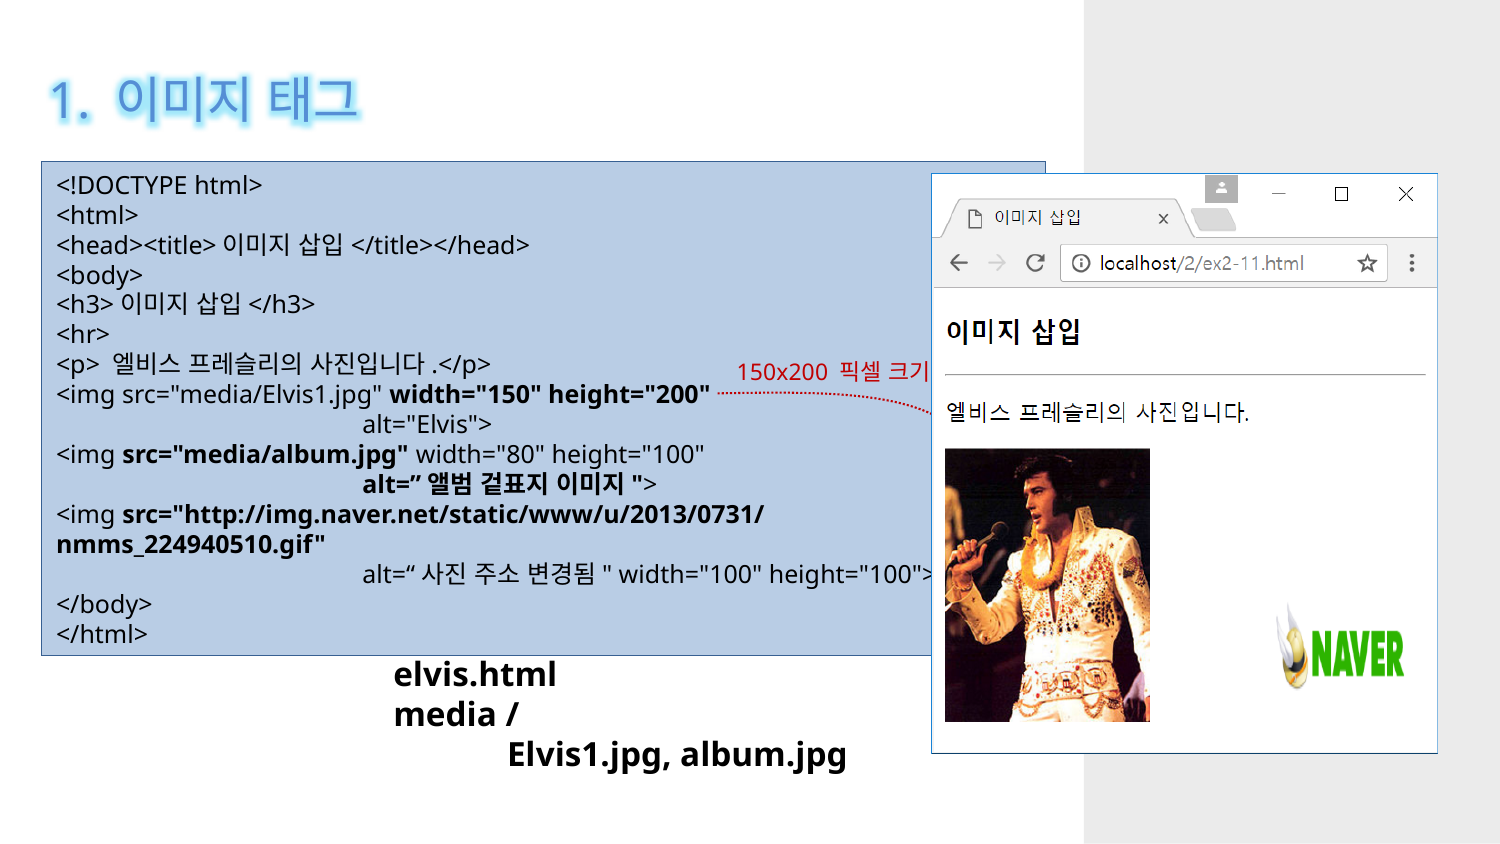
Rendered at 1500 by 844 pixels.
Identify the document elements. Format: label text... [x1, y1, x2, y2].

text_box 1. 이미지 태그 [34, 55, 1036, 137]
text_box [931, 173, 1439, 754]
text_box elvis.html media / Elvis1.jpg, album.jpg [378, 646, 864, 781]
text_box <!DOCTYPE html> <html> <head><title>이미지 삽입</title></head> <body> <h3>이미지 삽입</h3> <hr> <p> 엘비스 프레슬리의 사진입니다.</p> <img src="media/Elvis1.jpg" width="150" height="200" alt="Elvis"> <img src="media/album.jpg" width="80" height="100" alt=”앨범 겉표지 이미지"> <img src="http://img.naver.net/static/www/u/2013/0731/nmms_224940510.gif" alt=“사진 주소 변경됨" width="100" height="100"> </body> </html> [41, 161, 1046, 656]
text_box [717, 390, 926, 494]
text_box 150x200 픽셀 크기로 출력 [721, 349, 926, 392]
